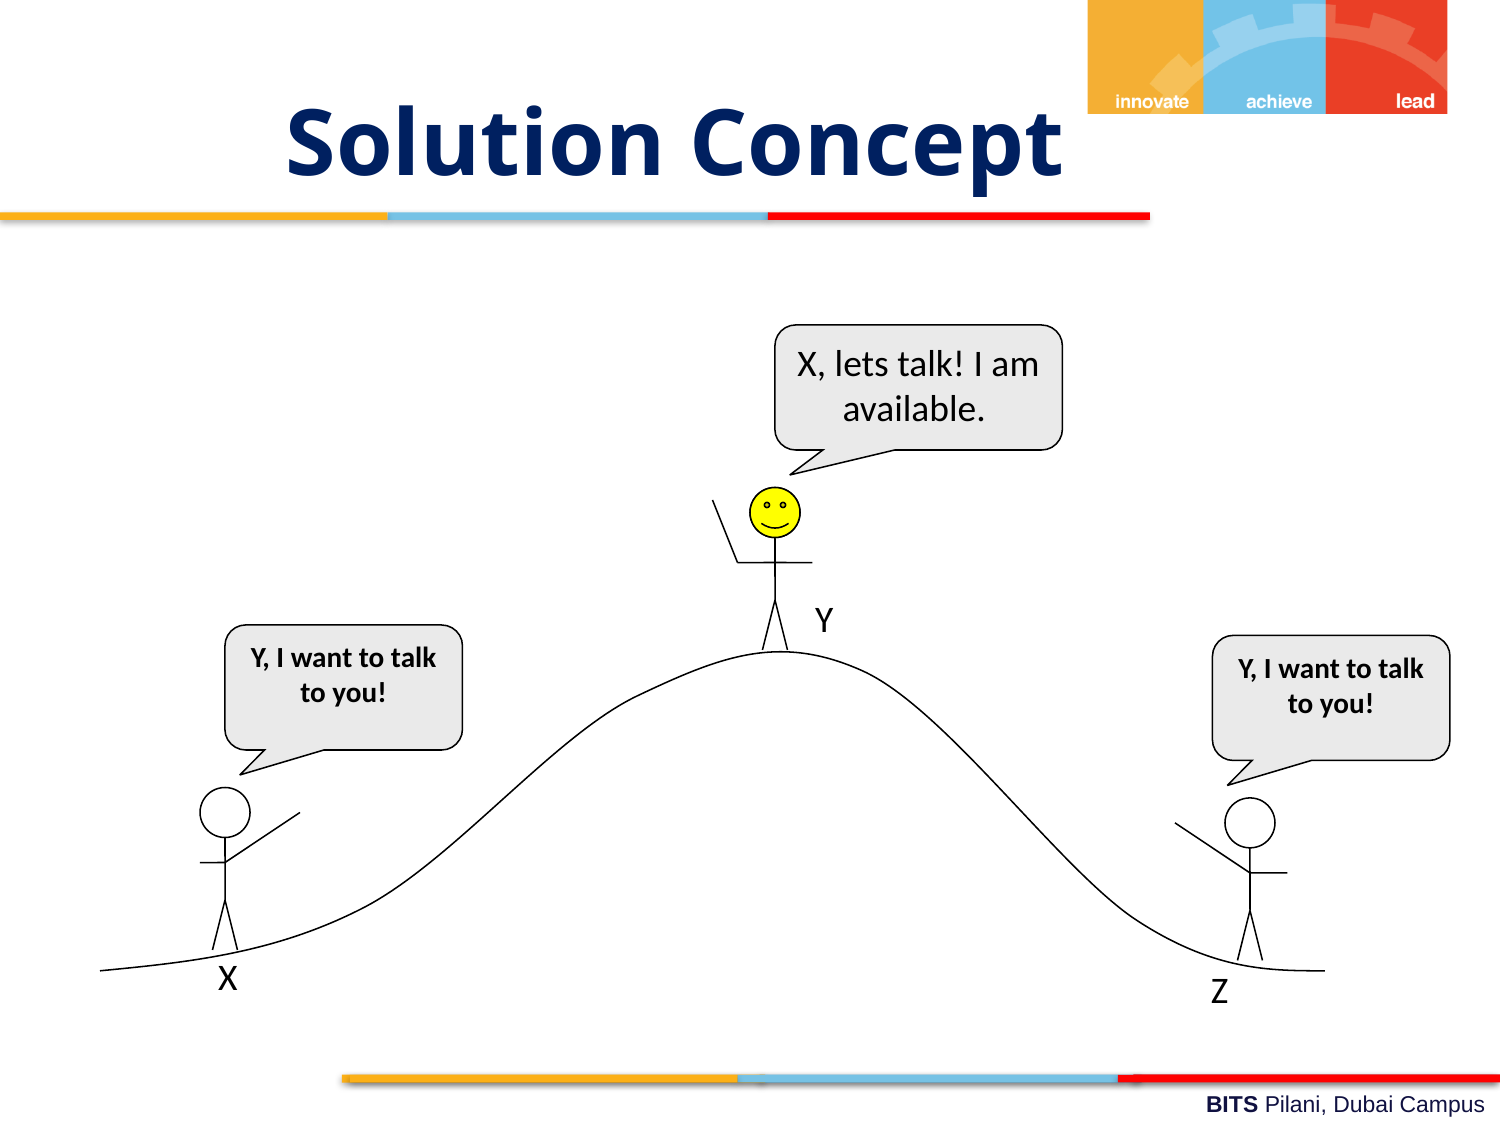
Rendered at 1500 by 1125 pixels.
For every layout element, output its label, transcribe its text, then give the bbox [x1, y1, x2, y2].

title Solution Concept [0, 45, 1350, 233]
picture [1087, 0, 1448, 114]
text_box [99, 324, 1451, 1020]
